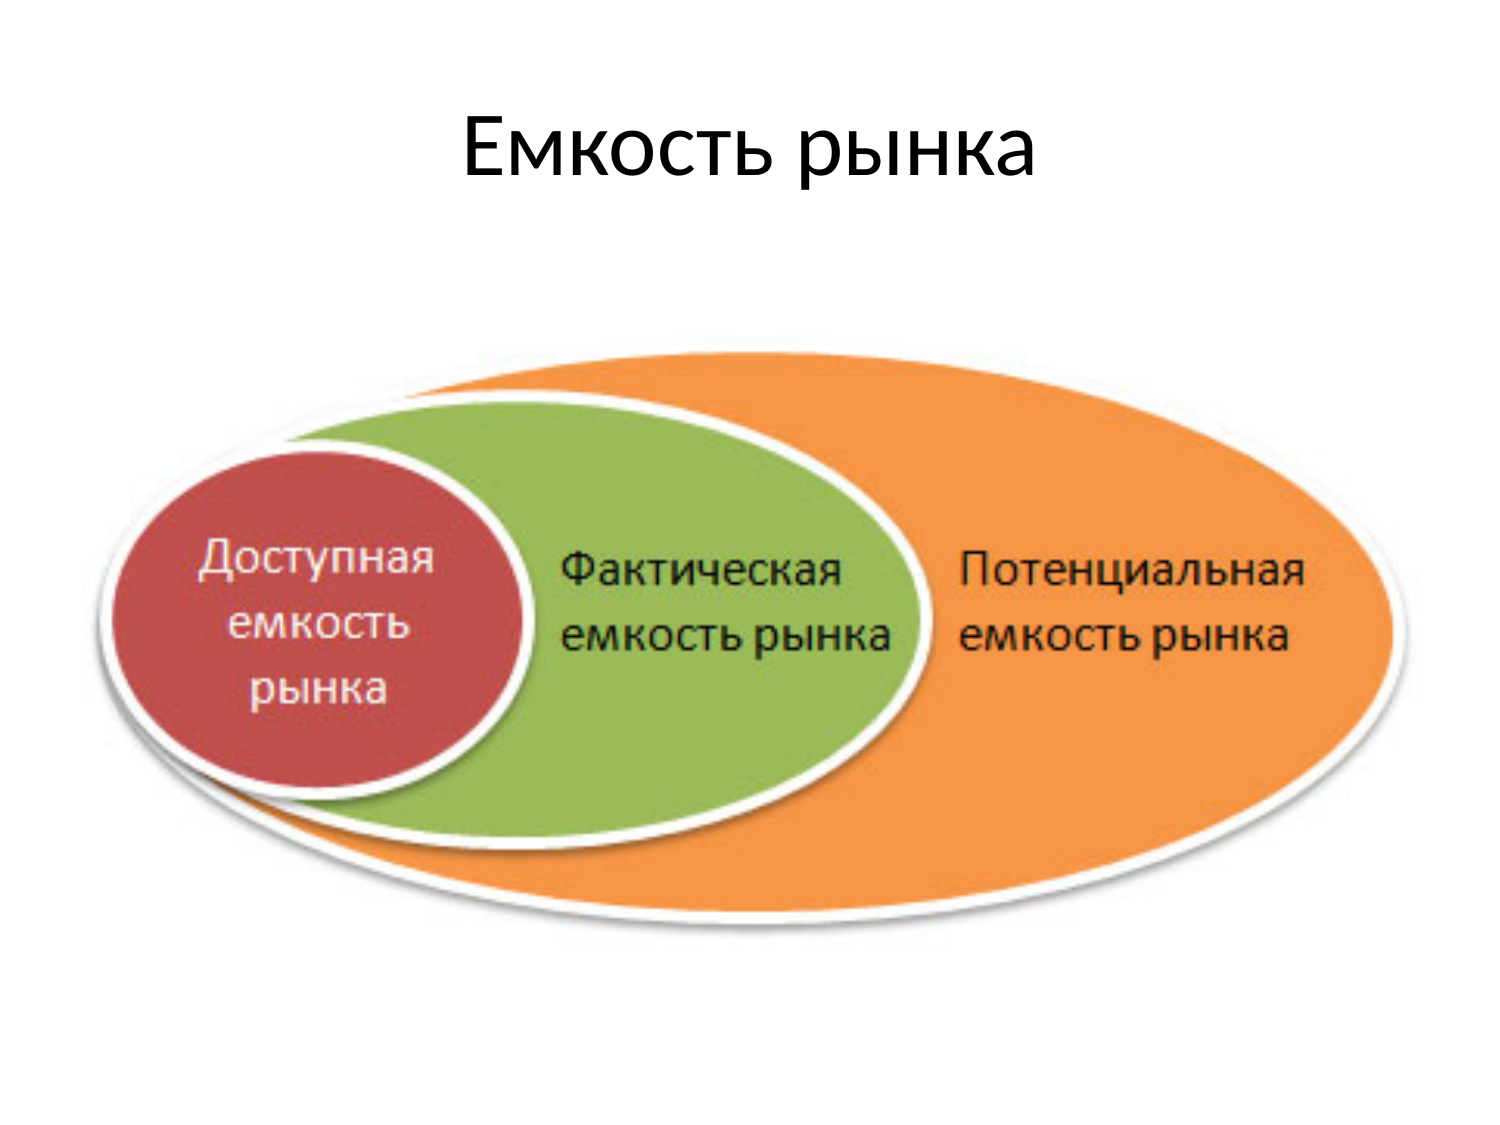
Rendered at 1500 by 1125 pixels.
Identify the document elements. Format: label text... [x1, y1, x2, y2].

title Емкость рынка [75, 45, 1425, 233]
picture [81, 327, 1425, 950]
